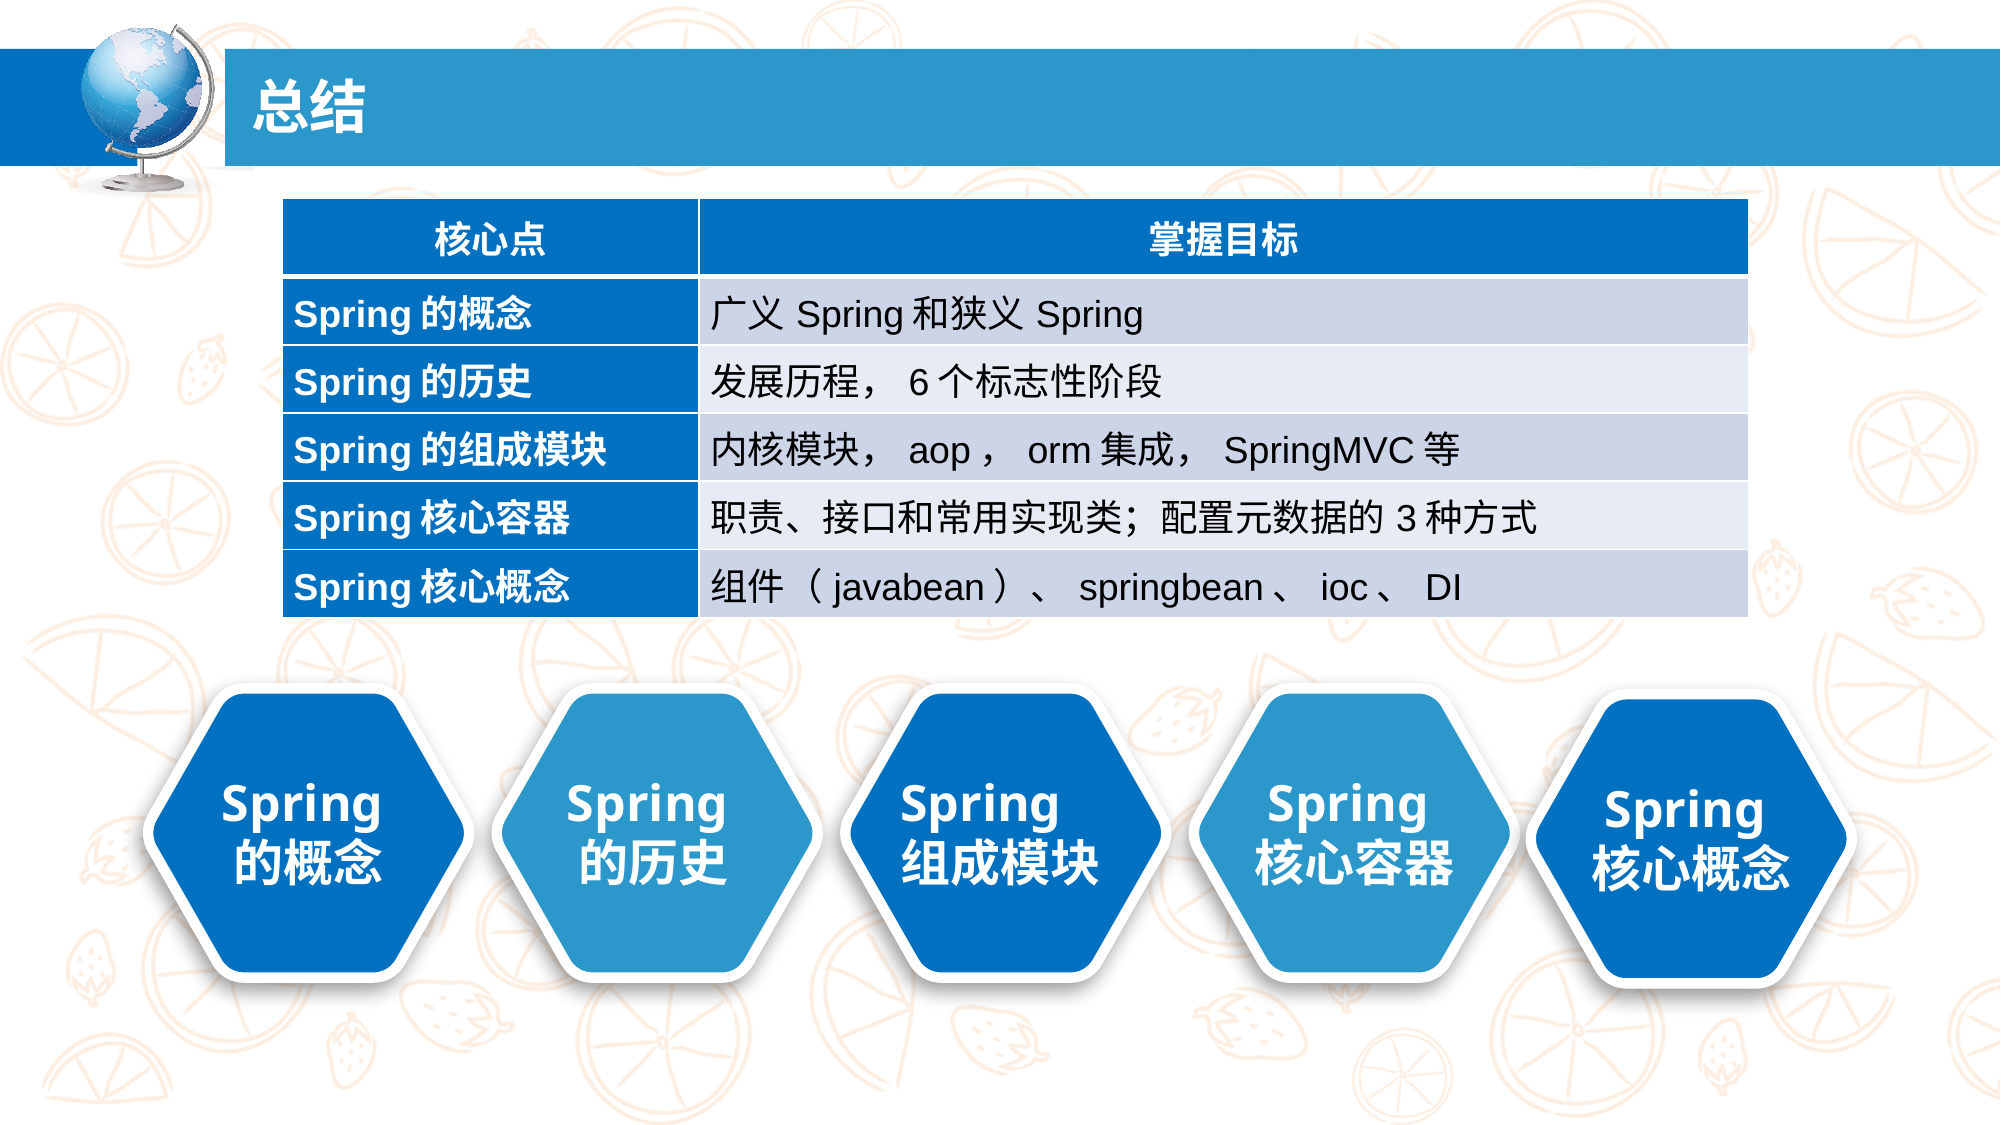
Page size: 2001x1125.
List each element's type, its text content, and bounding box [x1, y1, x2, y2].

table_cell Spring的概念 [283, 279, 698, 344]
table_cell Spring核心容器 [283, 482, 698, 549]
text_box Spring的历史 [547, 771, 760, 892]
text_box [148, 688, 470, 978]
table_cell 职责、接口和常用实现类；配置元数据的3种方式 [700, 482, 1748, 549]
table_cell Spring核心概念 [283, 550, 698, 617]
text_box Spring组成模块 [899, 771, 1112, 892]
text_box Spring的概念 [202, 771, 415, 892]
text_box Spring核心容器 [1248, 771, 1461, 892]
table_header 核心点 [283, 199, 698, 274]
table_cell Spring的组成模块 [283, 414, 698, 480]
text_box [845, 688, 1167, 978]
picture [0, 0, 2001, 1125]
table_cell 组件（javabean）、springbean、ioc、DI [700, 550, 1748, 617]
text_box [1193, 688, 1515, 978]
table_cell 内核模块，aop，orm集成，SpringMVC等 [700, 414, 1748, 480]
table_cell 广义Spring和狭义Spring [700, 279, 1748, 344]
title 总结 [236, 57, 1961, 161]
text_box [1530, 694, 1852, 984]
text_box Spring核心概念 [1585, 777, 1798, 898]
table_header 掌握目标 [700, 199, 1748, 274]
table_cell 发展历程，6个标志性阶段 [700, 346, 1748, 412]
table_cell Spring的历史 [283, 346, 698, 412]
text_box [496, 688, 818, 978]
